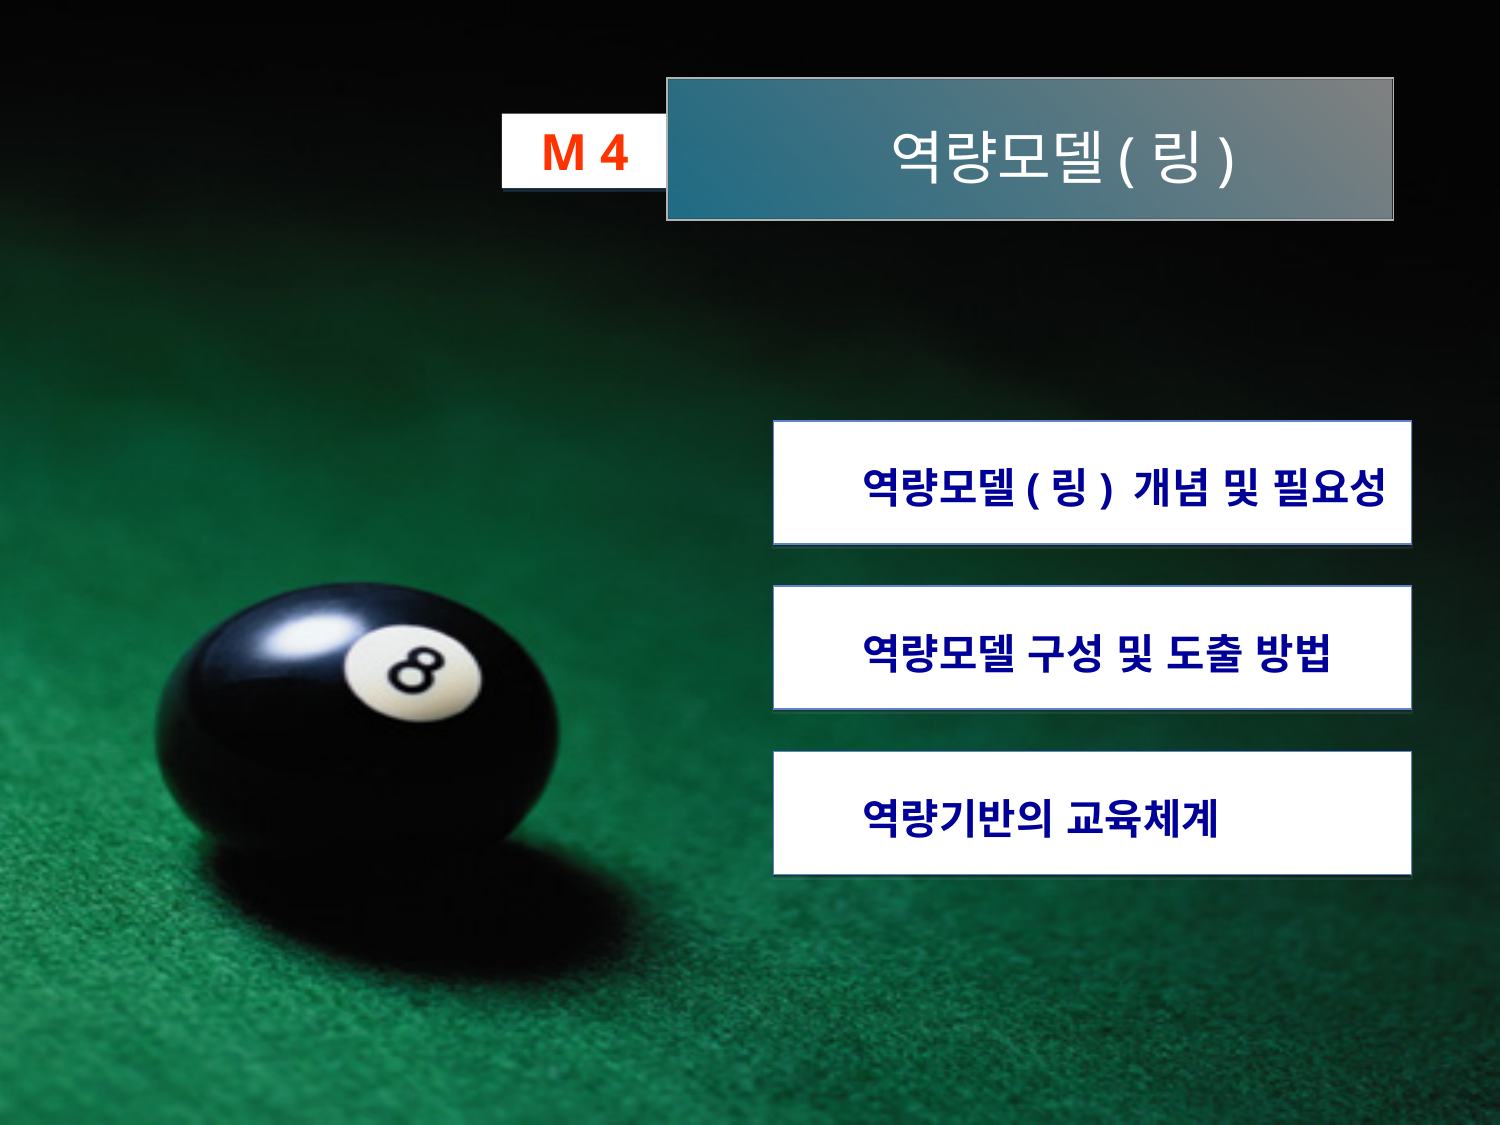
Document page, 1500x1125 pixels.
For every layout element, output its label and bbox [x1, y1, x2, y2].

picture [0, 0, 1500, 1125]
text_box [667, 78, 1394, 221]
